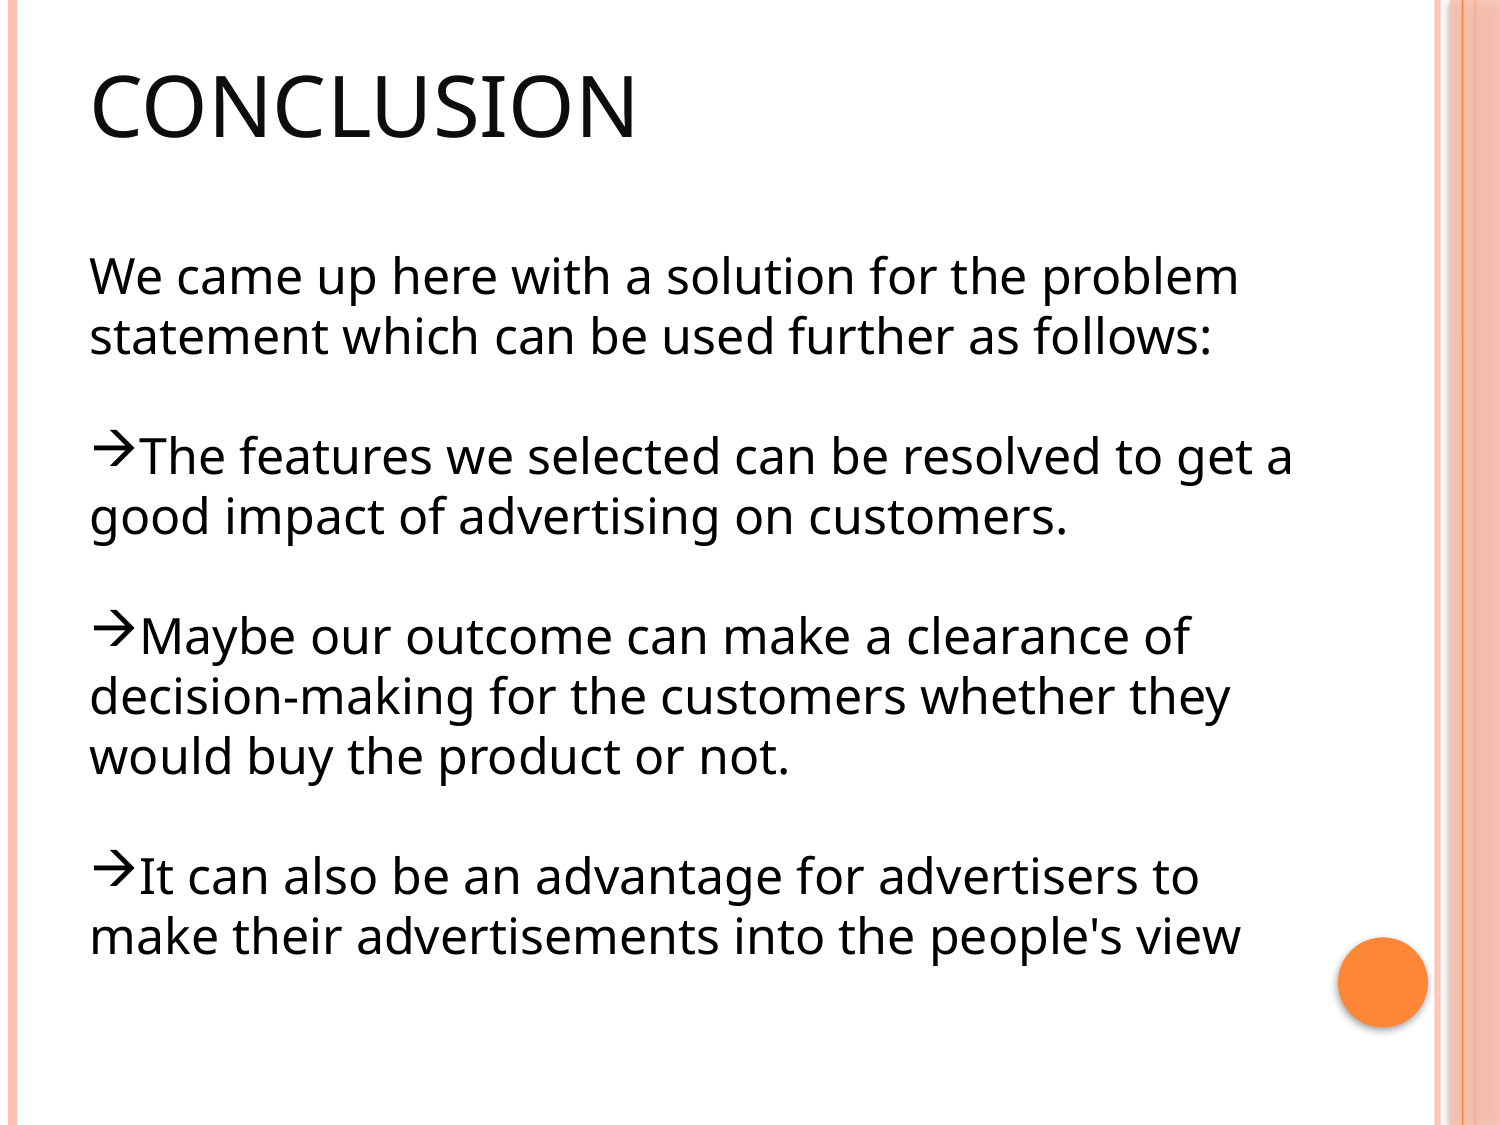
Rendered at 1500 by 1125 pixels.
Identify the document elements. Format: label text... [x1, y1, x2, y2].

title Conclusion [75, 45, 1300, 163]
text_box We came up here with a solution for the problem statement which can be used further as follows: The features we selected can be resolved to get a good impact of advertising on customers. Maybe our outcome can make a clearance of decision-making for the customers whether they would buy the product or not. It can also be an advantage for advertisers to make their advertisements into the people's view [74, 237, 1350, 973]
